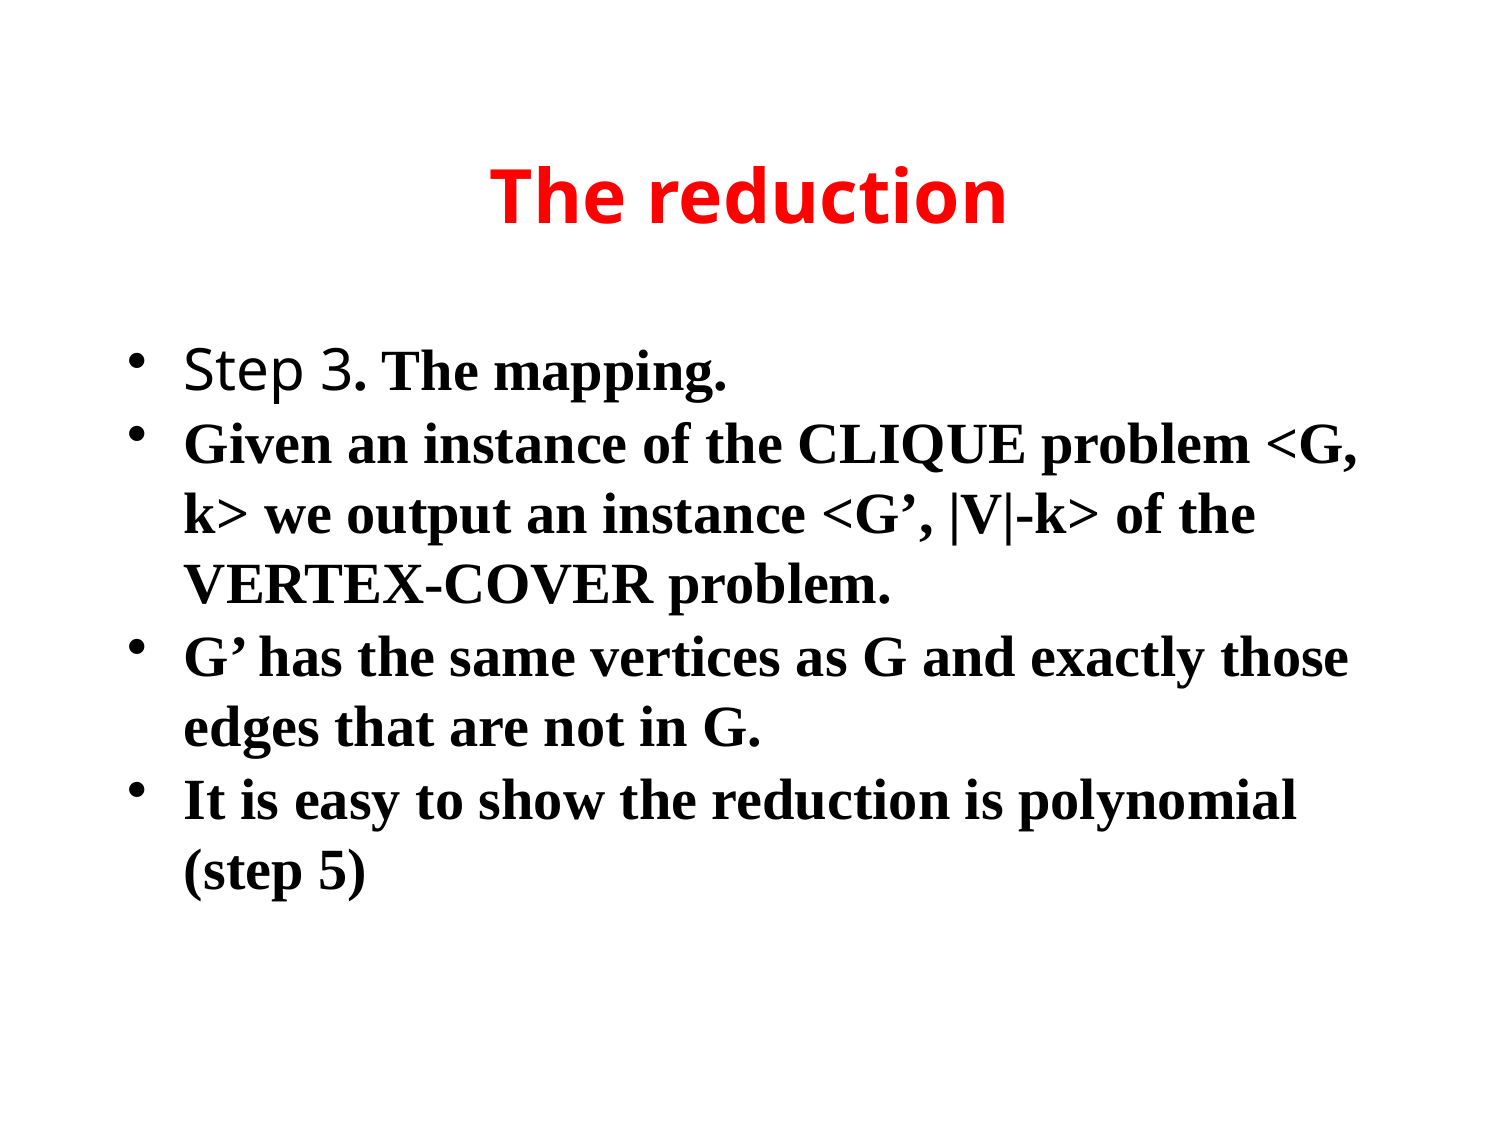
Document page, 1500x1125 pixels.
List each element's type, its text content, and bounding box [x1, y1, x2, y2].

title The reduction [112, 99, 1388, 288]
list Step 3. The mapping. Given an instance of the CLIQUE problem <G, k> we output an instance <G’, |V|-k> of the VERTEX-COVER problem. G’ has the same vertices as G and exactly those edges that are not in G. It is easy to show the reduction is polynomial (step 5) [112, 324, 1388, 1000]
